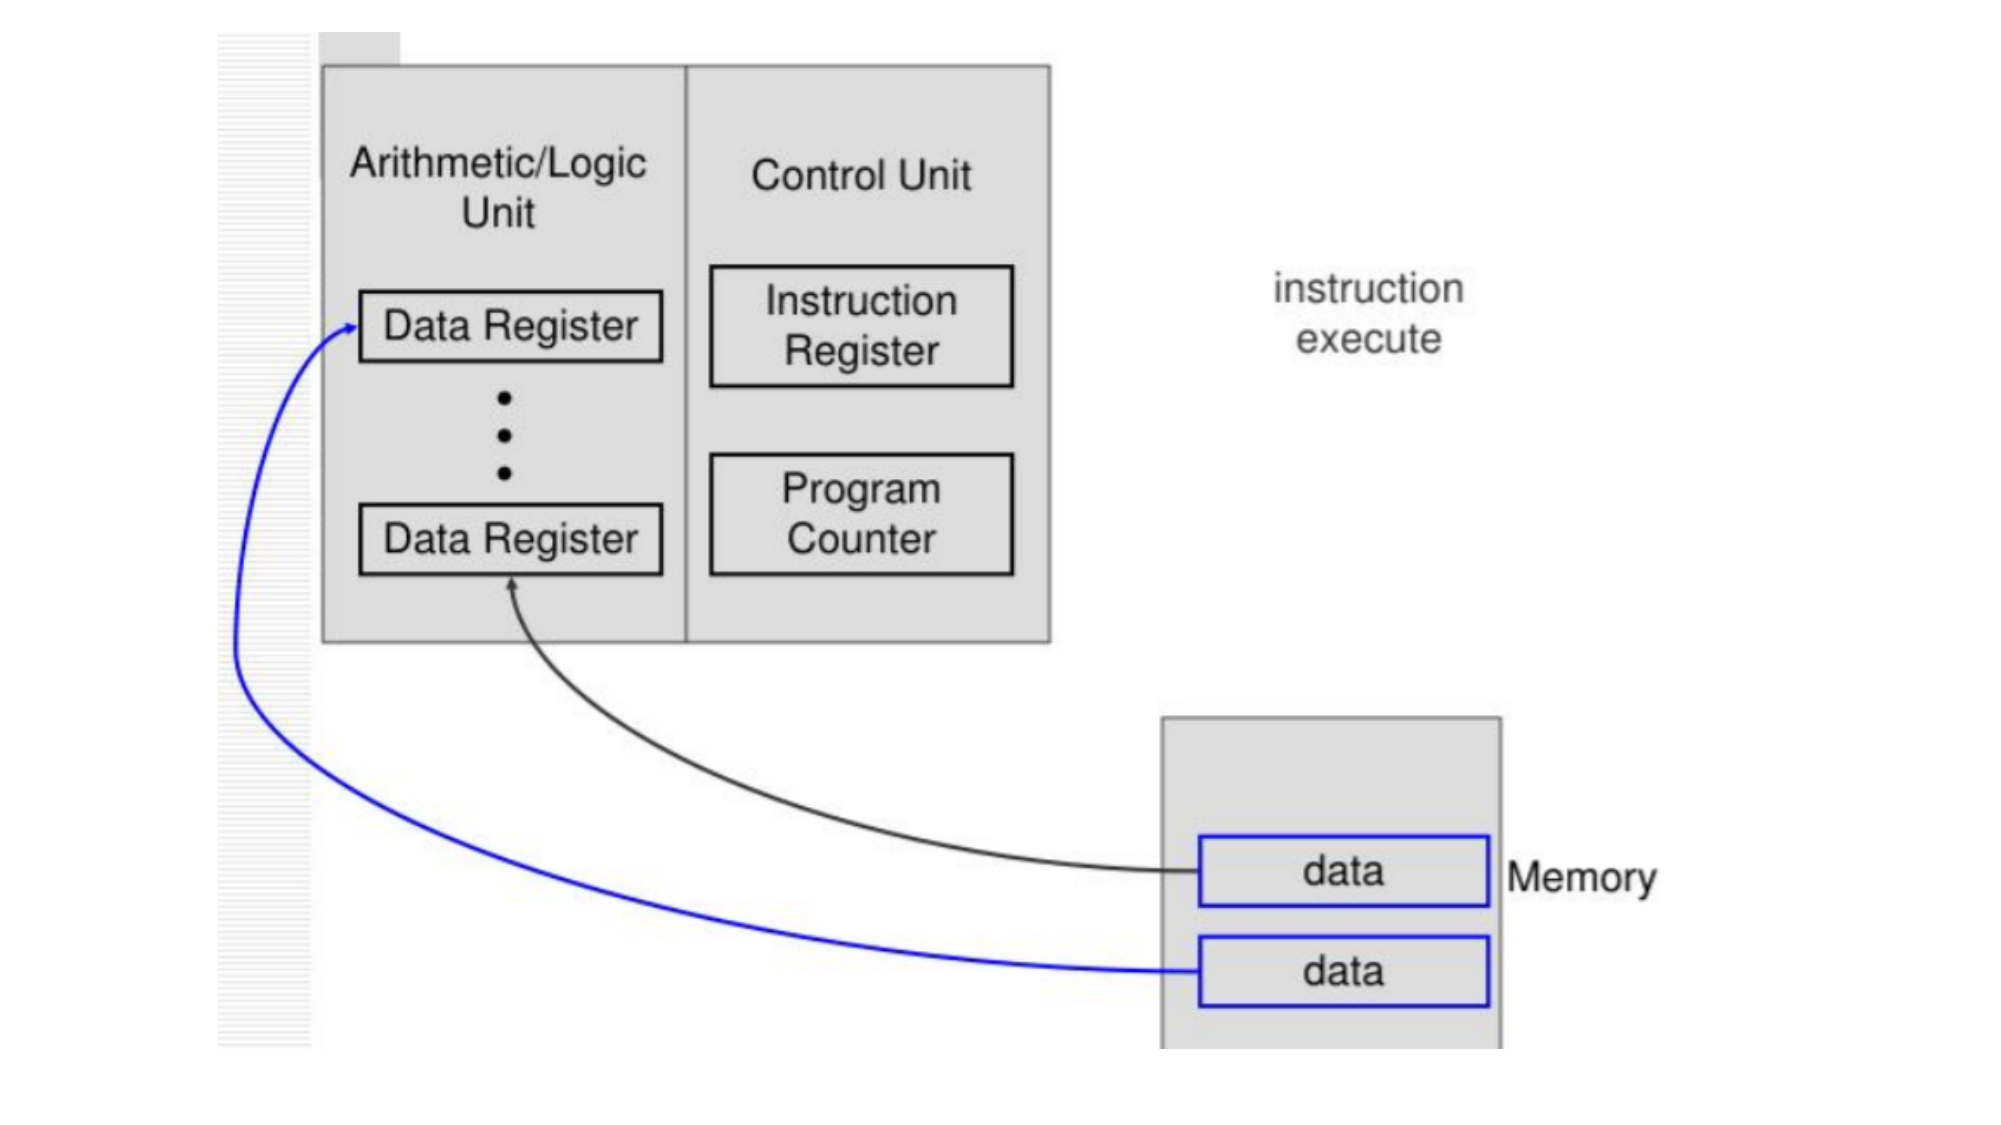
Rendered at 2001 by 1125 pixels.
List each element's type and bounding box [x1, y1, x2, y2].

picture [217, 32, 1668, 1049]
